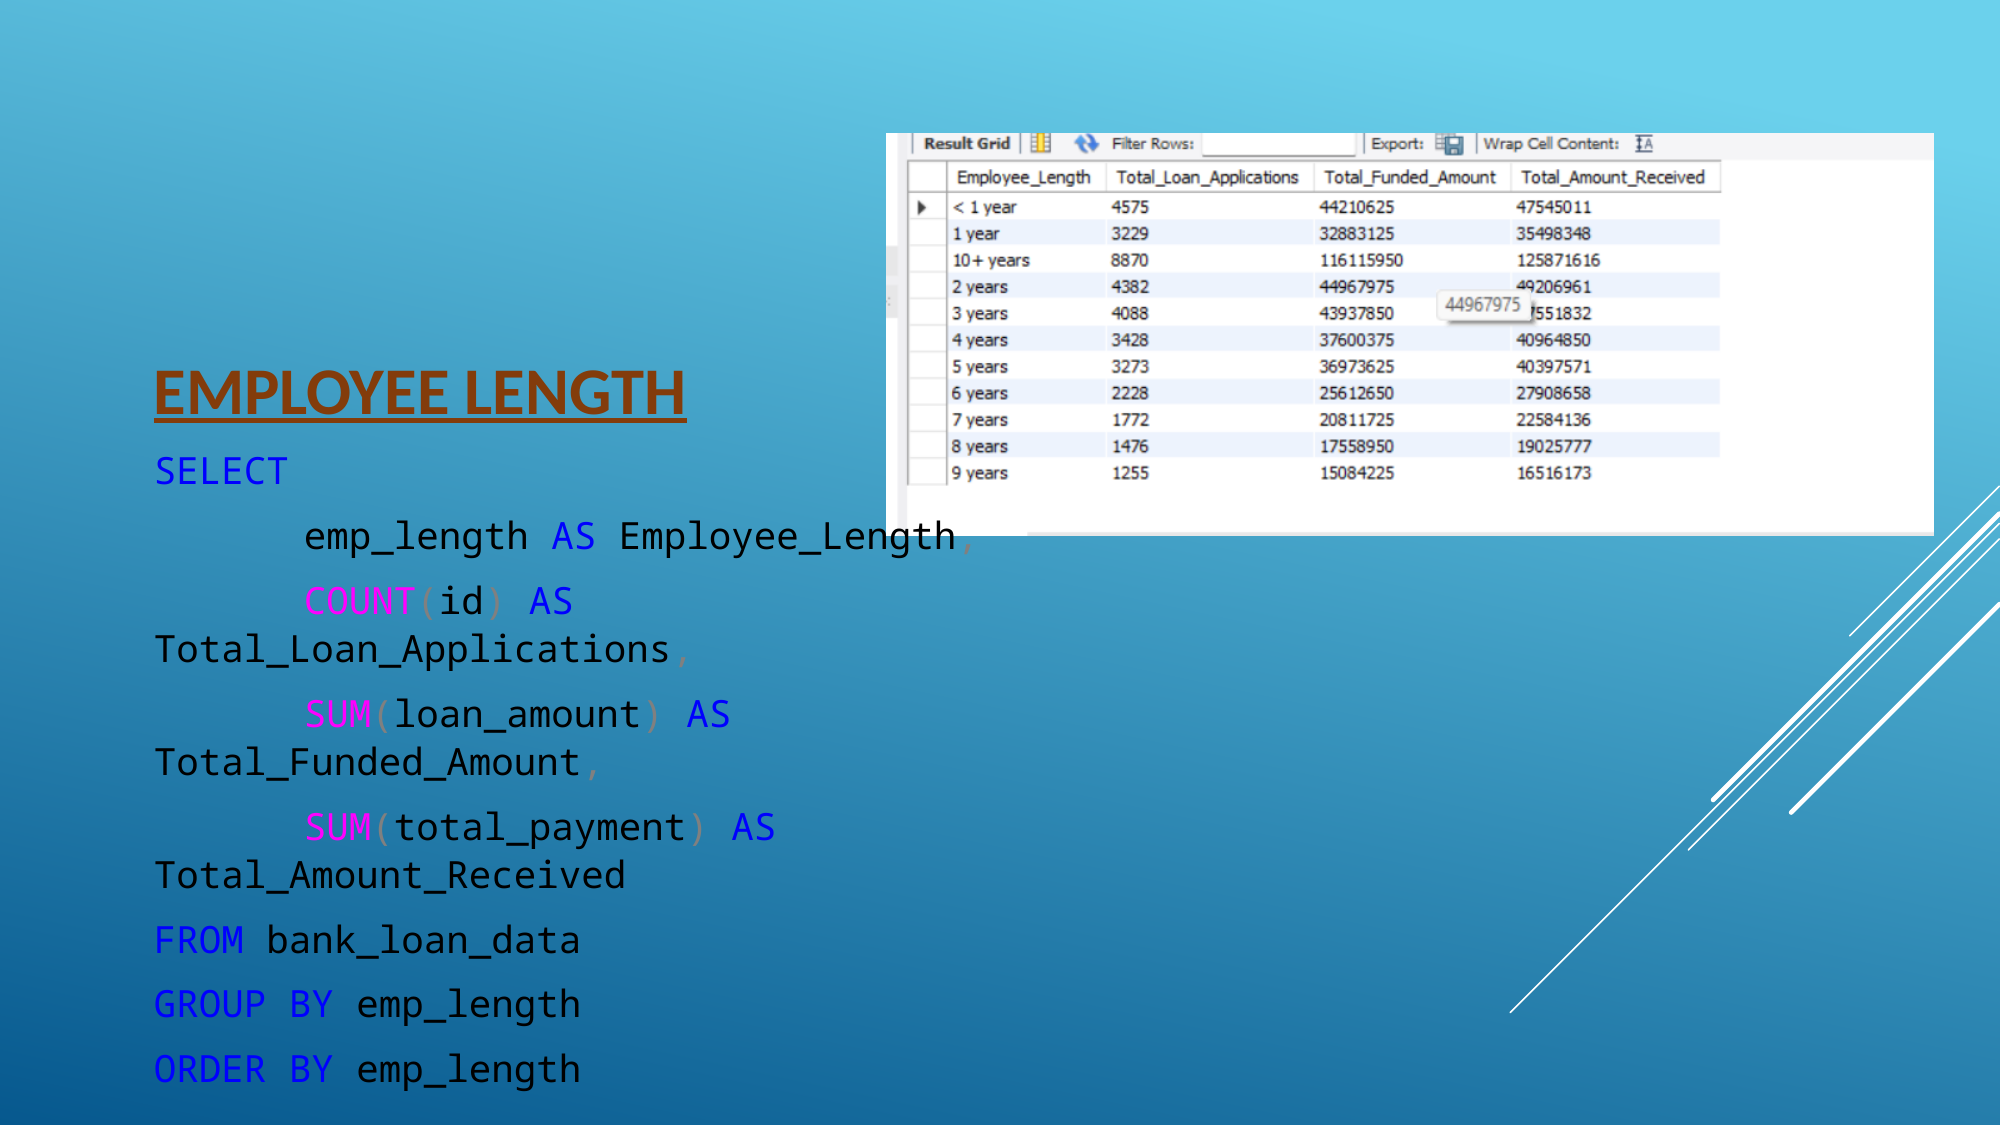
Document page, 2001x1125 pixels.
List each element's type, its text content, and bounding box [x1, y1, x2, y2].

picture [886, 132, 1935, 536]
text_box EMPLOYEE LENGTH SELECT emp_length AS Employee_Length, COUNT(id) AS Total_Loan_Applications, SUM(loan_amount) AS Total_Funded_Amount, SUM(total_payment) AS Total_Amount_Received FROM bank_loan_data GROUP BY emp_length ORDER BY emp_length [138, 334, 1141, 1098]
